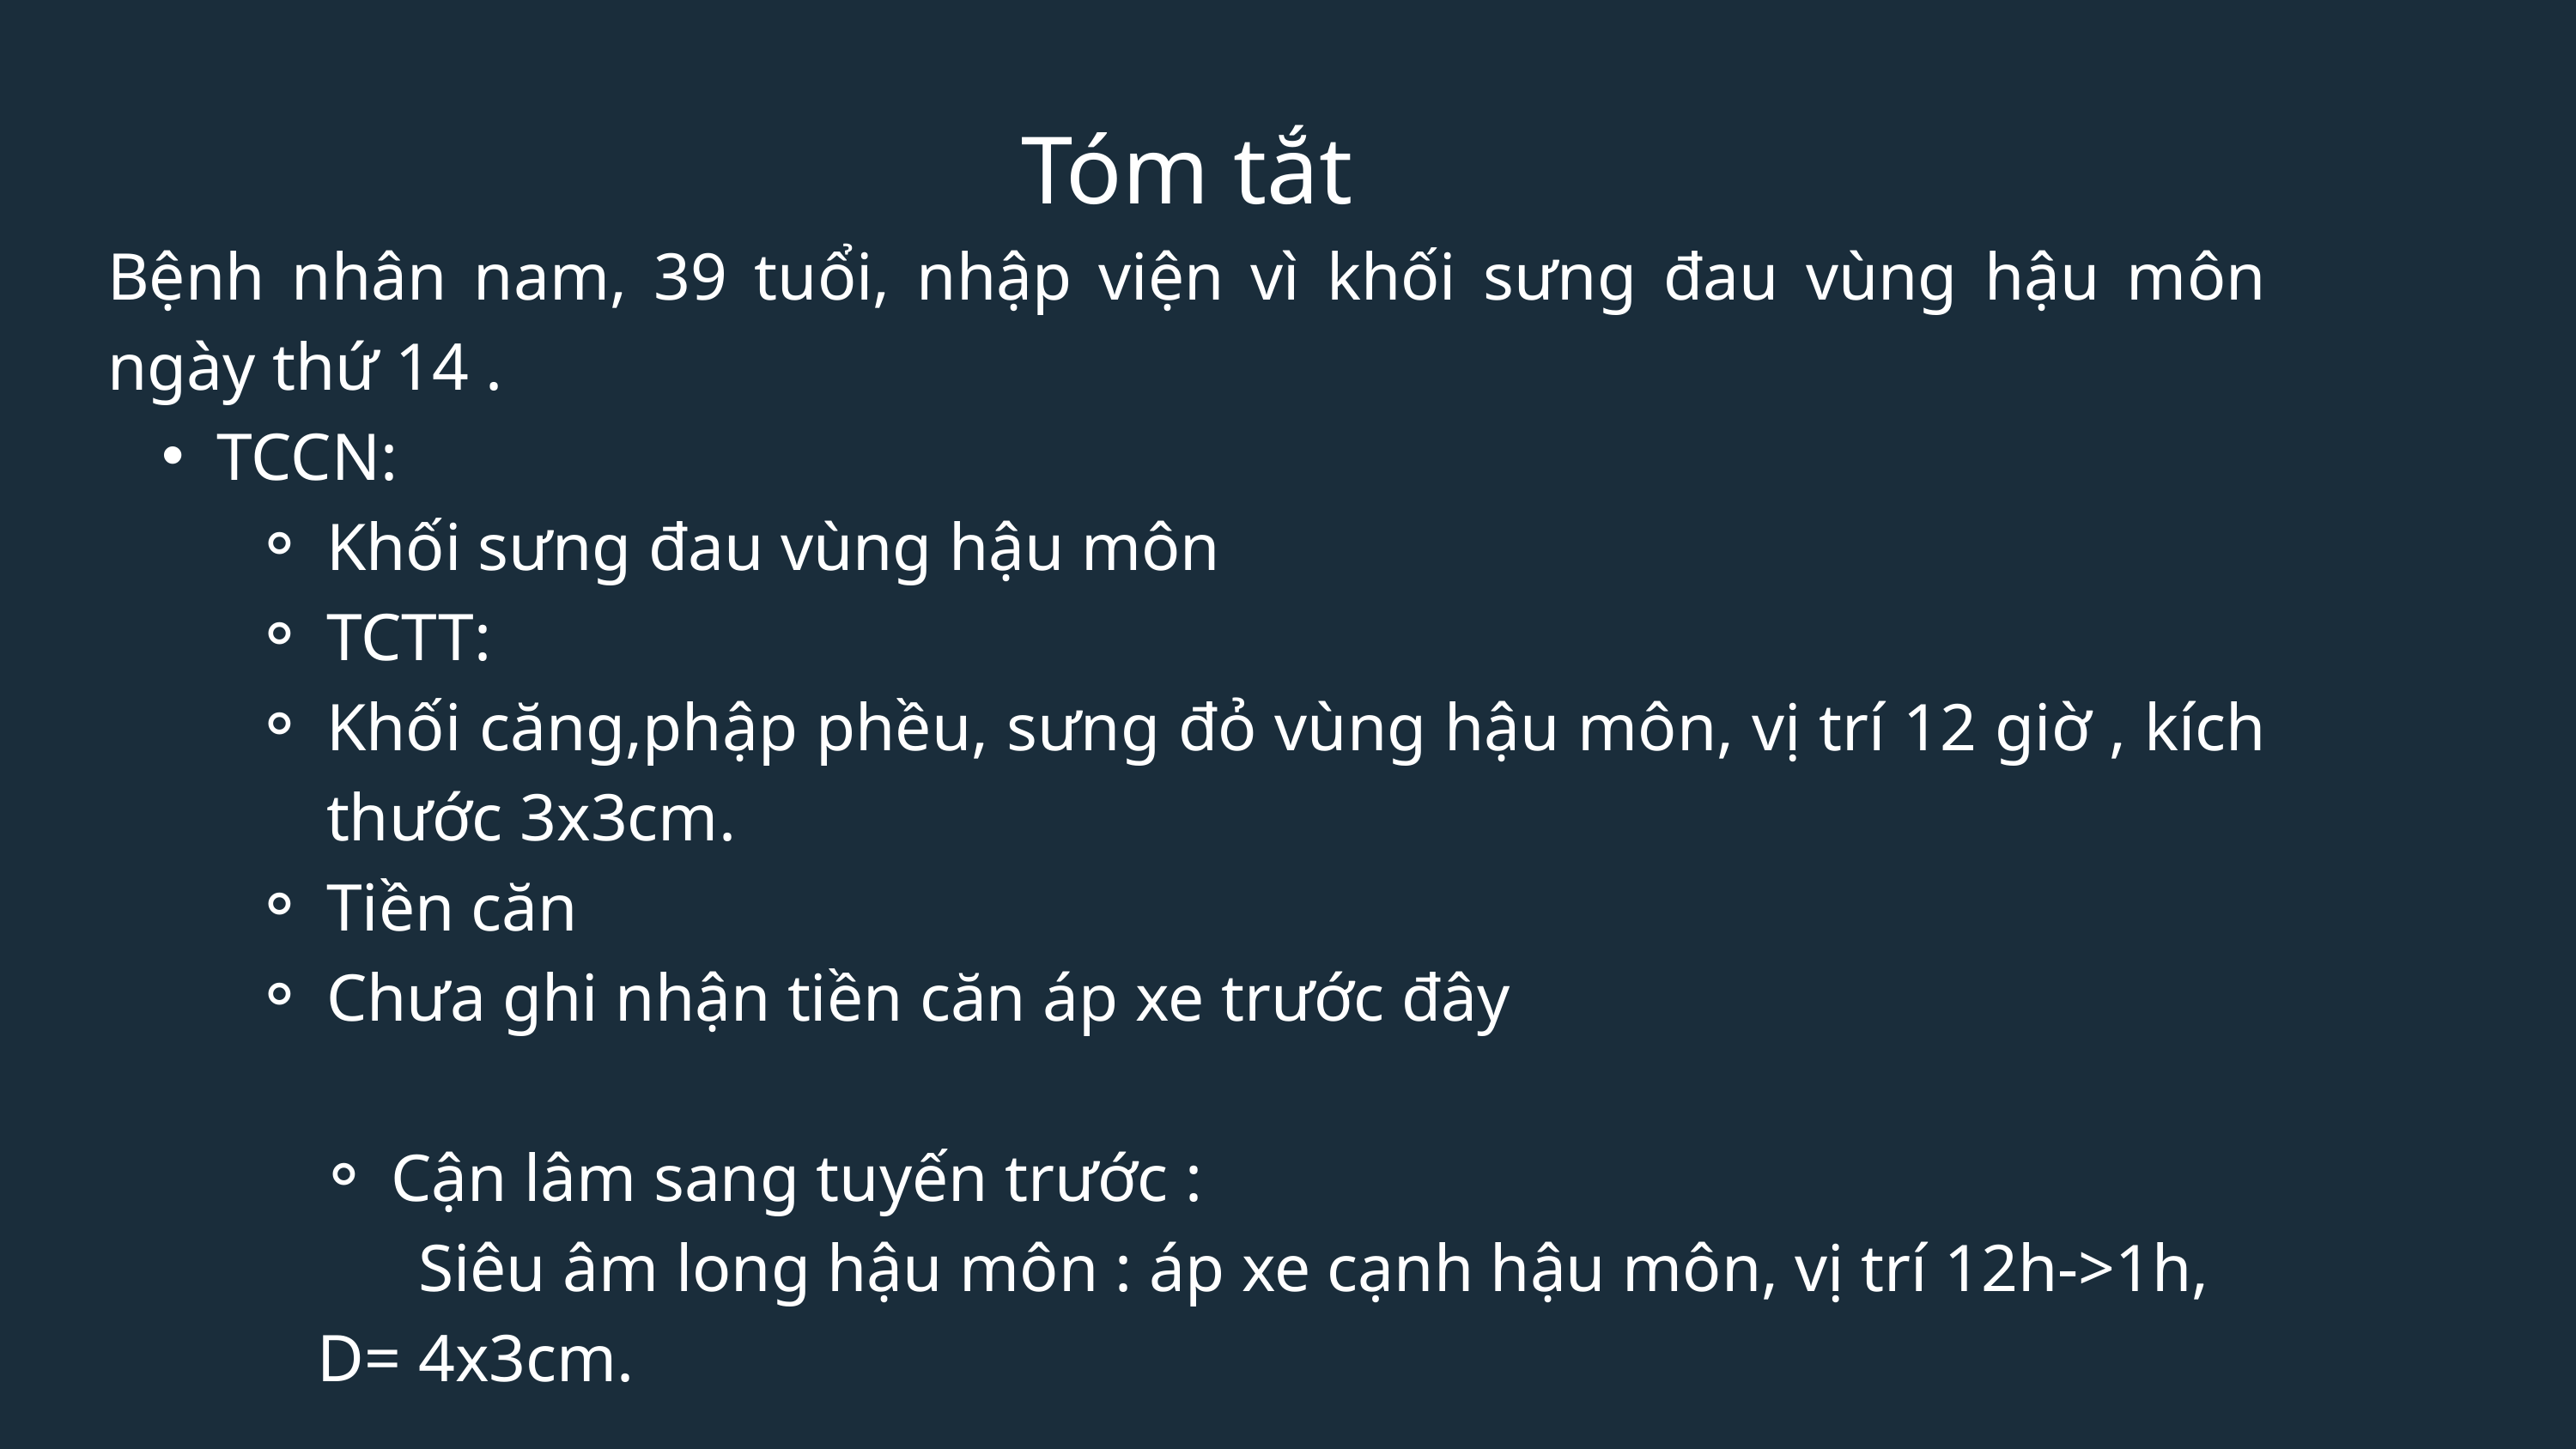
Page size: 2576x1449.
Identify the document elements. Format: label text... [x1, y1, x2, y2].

text_box Tóm tắt Bệnh nhân nam, 39 tuổi, nhập viện vì khối sưng đau vùng hậu môn ngày thứ 14 . TCCN: Khối sưng đau vùng hậu môn TCTT: Khối căng,phập phều, sưng đỏ vùng hậu môn, vị trí 12 giờ , kích thước 3x3cm. Tiền căn Chưa ghi nhận tiền căn áp xe trước đây Cận lâm sang tuyến trước : Siêu âm long hậu môn : áp xe cạnh hậu môn, vị trí 12h->1h, D= 4x3cm. [107, 37, 2267, 1449]
